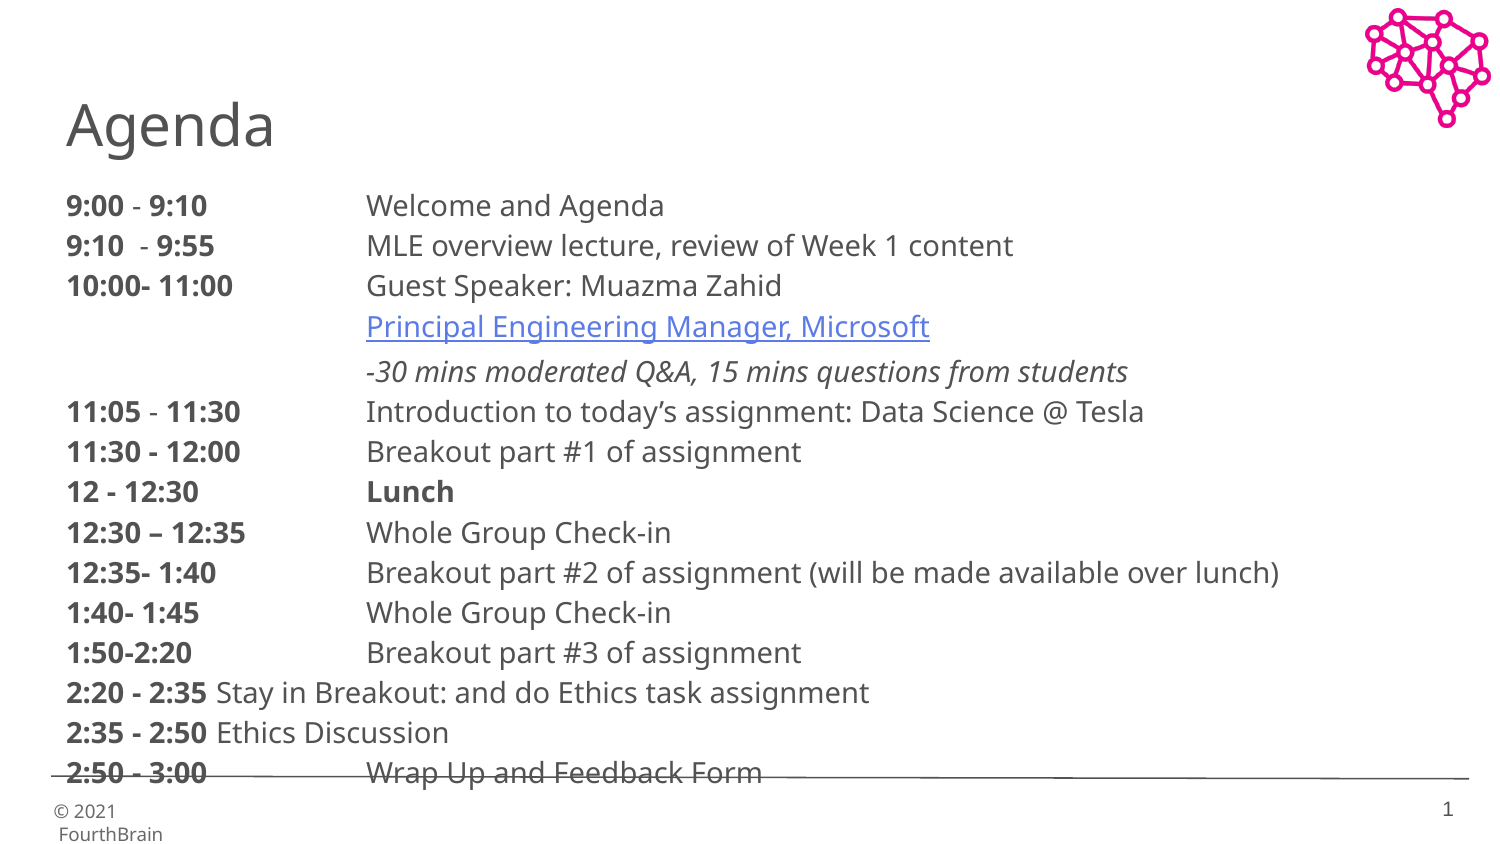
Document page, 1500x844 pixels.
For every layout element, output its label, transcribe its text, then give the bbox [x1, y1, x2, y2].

slide_number 1 [1379, 776, 1470, 841]
title Agenda [51, 72, 1449, 166]
picture [1365, 8, 1491, 128]
list 9:00 - 9:10 Welcome and Agenda 9:10 - 9:55 MLE overview lecture, review of Week 1 content 10:00- 11:00 Guest Speaker: Muazma Zahid Principal Engineering Manager, Microsoft -30 mins moderated Q&A, 15 mins questions from students 11:05 - 11:30 Introduction to today’s assignment: Data Science @ Tesla 11:30 - 12:00 Breakout part #1 of assignment 12 - 12:30 Lunch 12:30 – 12:35 Whole Group Check-in 12:35- 1:40 Breakout part #2 of assignment (will be made available over lunch) 1:40- 1:45 Whole Group Check-in 1:50-2:20 Breakout part #3 of assignment 2:20 - 2:35 Stay in Breakout: and do Ethics task assignment 2:35 - 2:50 Ethics Discussion 2:50 - 3:00 Wrap Up and Feedback Form [51, 166, 1449, 728]
